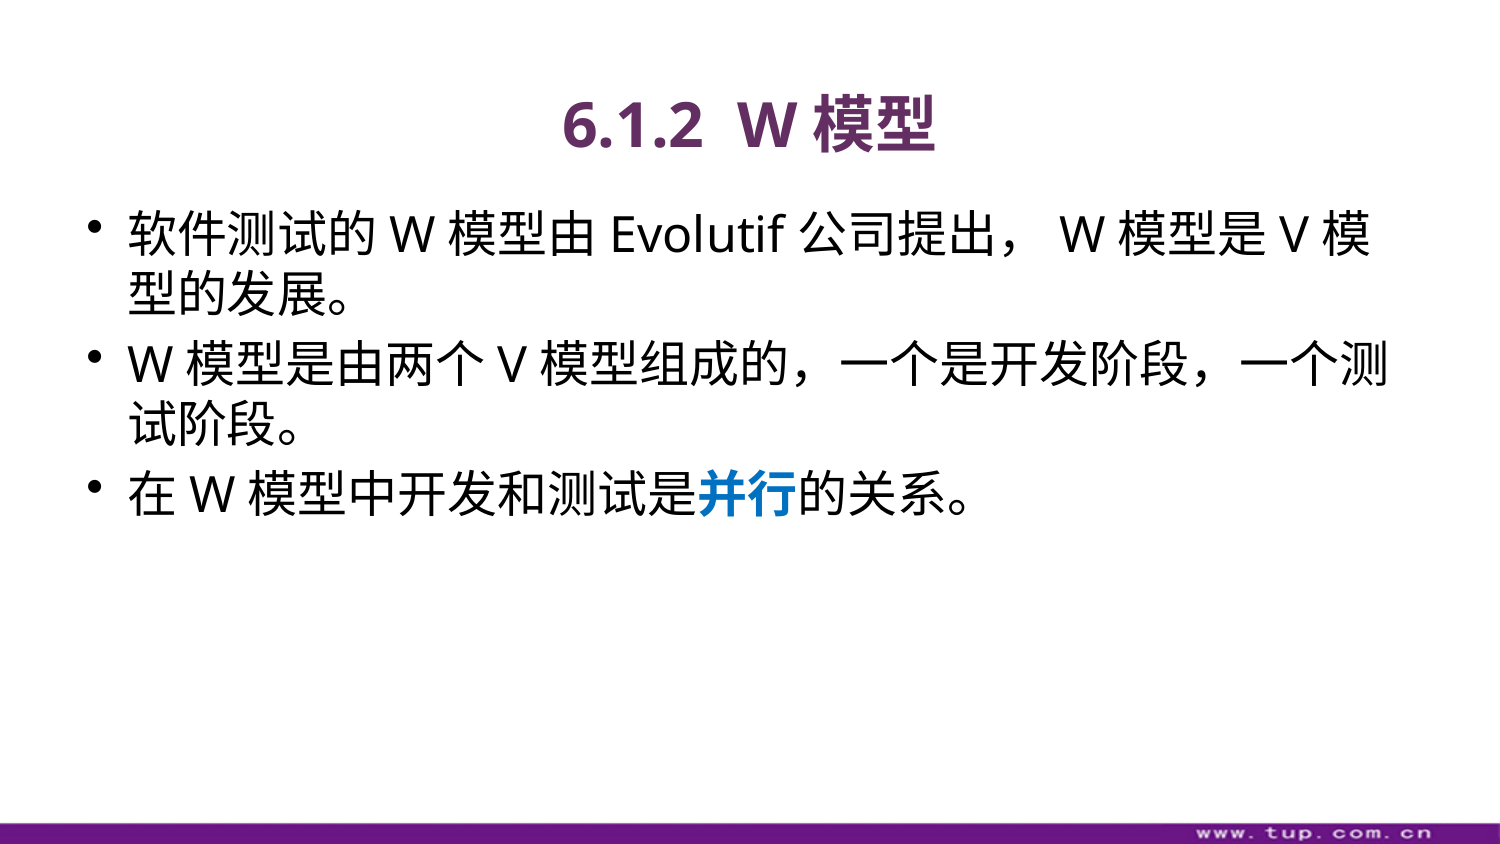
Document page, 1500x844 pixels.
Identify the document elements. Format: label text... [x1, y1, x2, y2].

list 软件测试的W模型由Evolutif公司提出，W模型是V模型的发展。 W模型是由两个V模型组成的，一个是开发阶段，一个测试阶段。 在W模型中开发和测试是并行的关系。 [75, 196, 1425, 754]
title 6.1.2 W模型 [75, 79, 1425, 128]
picture [0, 820, 1500, 844]
